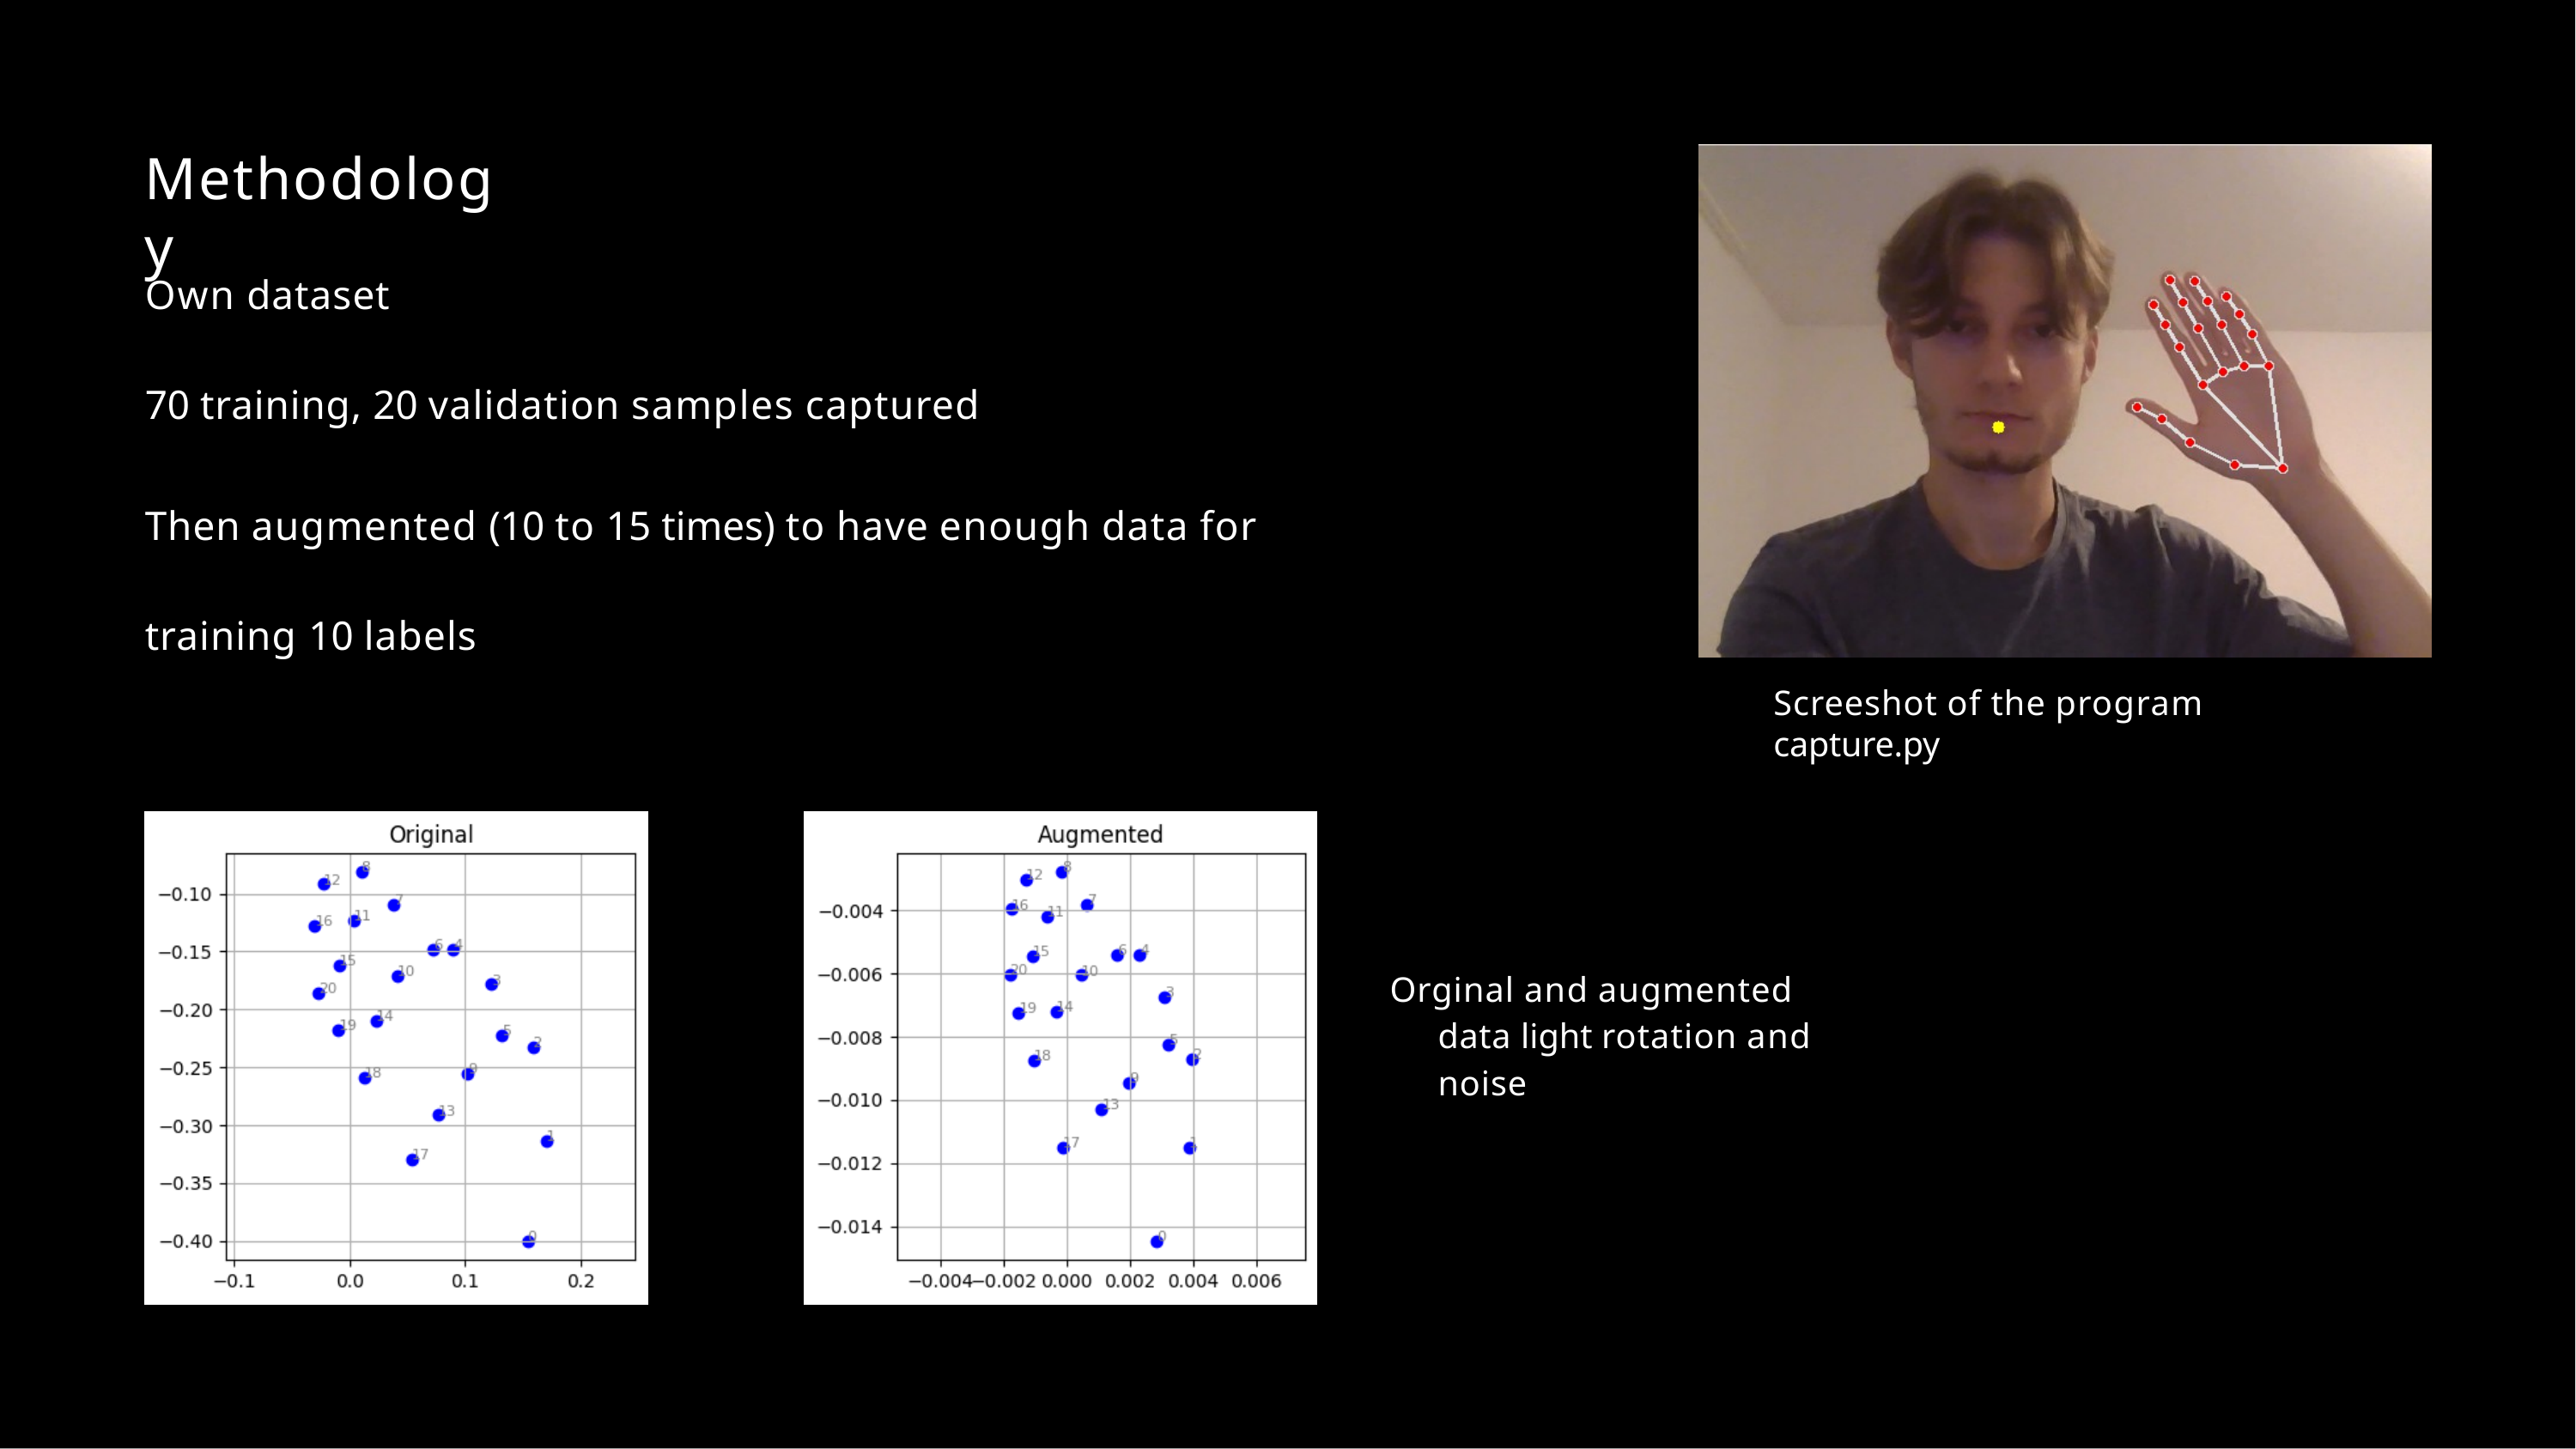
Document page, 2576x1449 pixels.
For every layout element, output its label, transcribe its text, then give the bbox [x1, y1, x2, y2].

picture [1698, 144, 2432, 658]
title Methodology [143, 140, 500, 268]
picture [144, 811, 648, 1305]
picture [804, 811, 1317, 1305]
list Own dataset 70 training, 20 validation samples captured Then augmented (10 to 15 times) to have enough data for training 10 labels [143, 268, 1357, 1098]
text_box Orginal and augmented data light rotation and noise [1388, 960, 1848, 1103]
text_box Screeshot of the program capture.py [1771, 679, 2359, 763]
